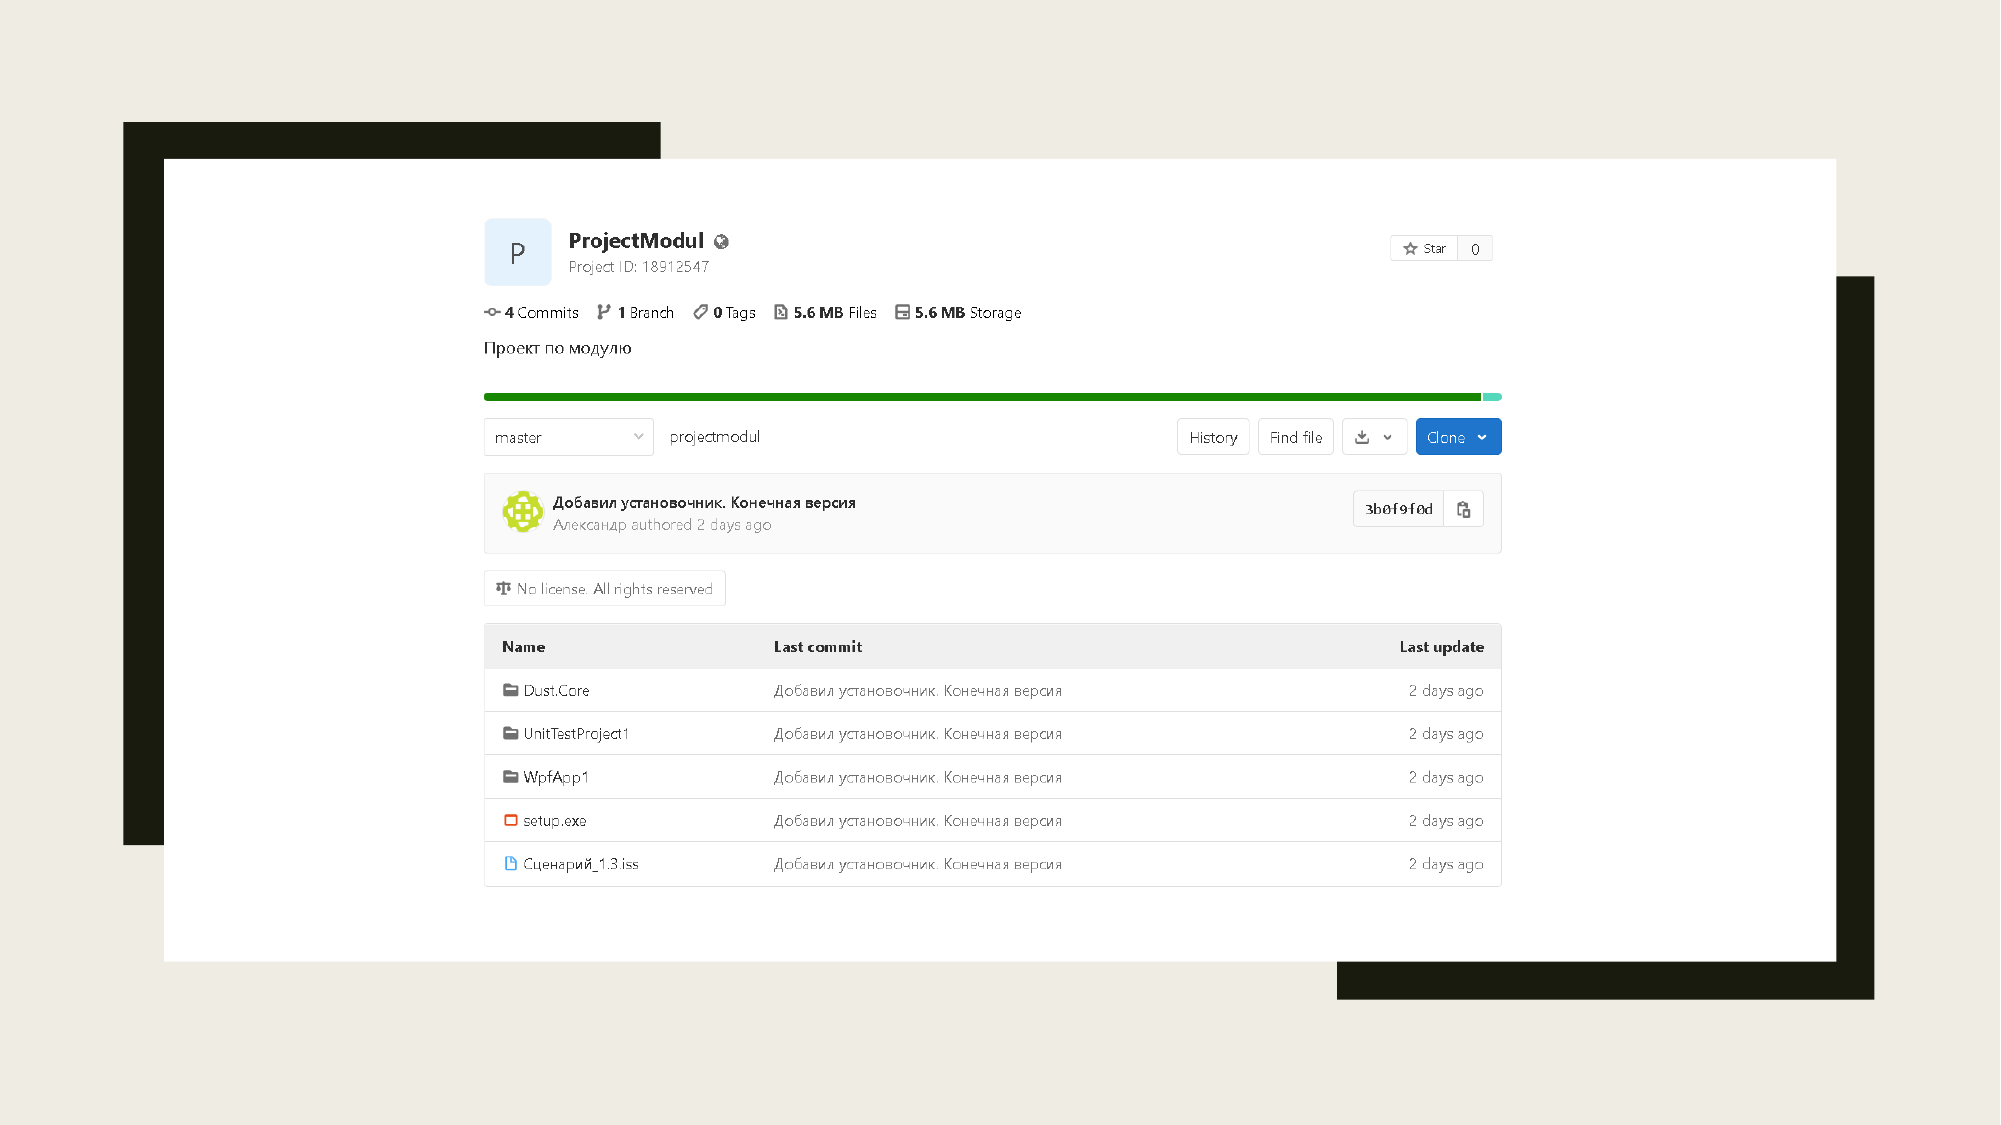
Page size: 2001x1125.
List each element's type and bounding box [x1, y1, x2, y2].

text_box [123, 122, 1875, 1000]
list [462, 211, 1538, 908]
text_box [0, 0, 2000, 1125]
